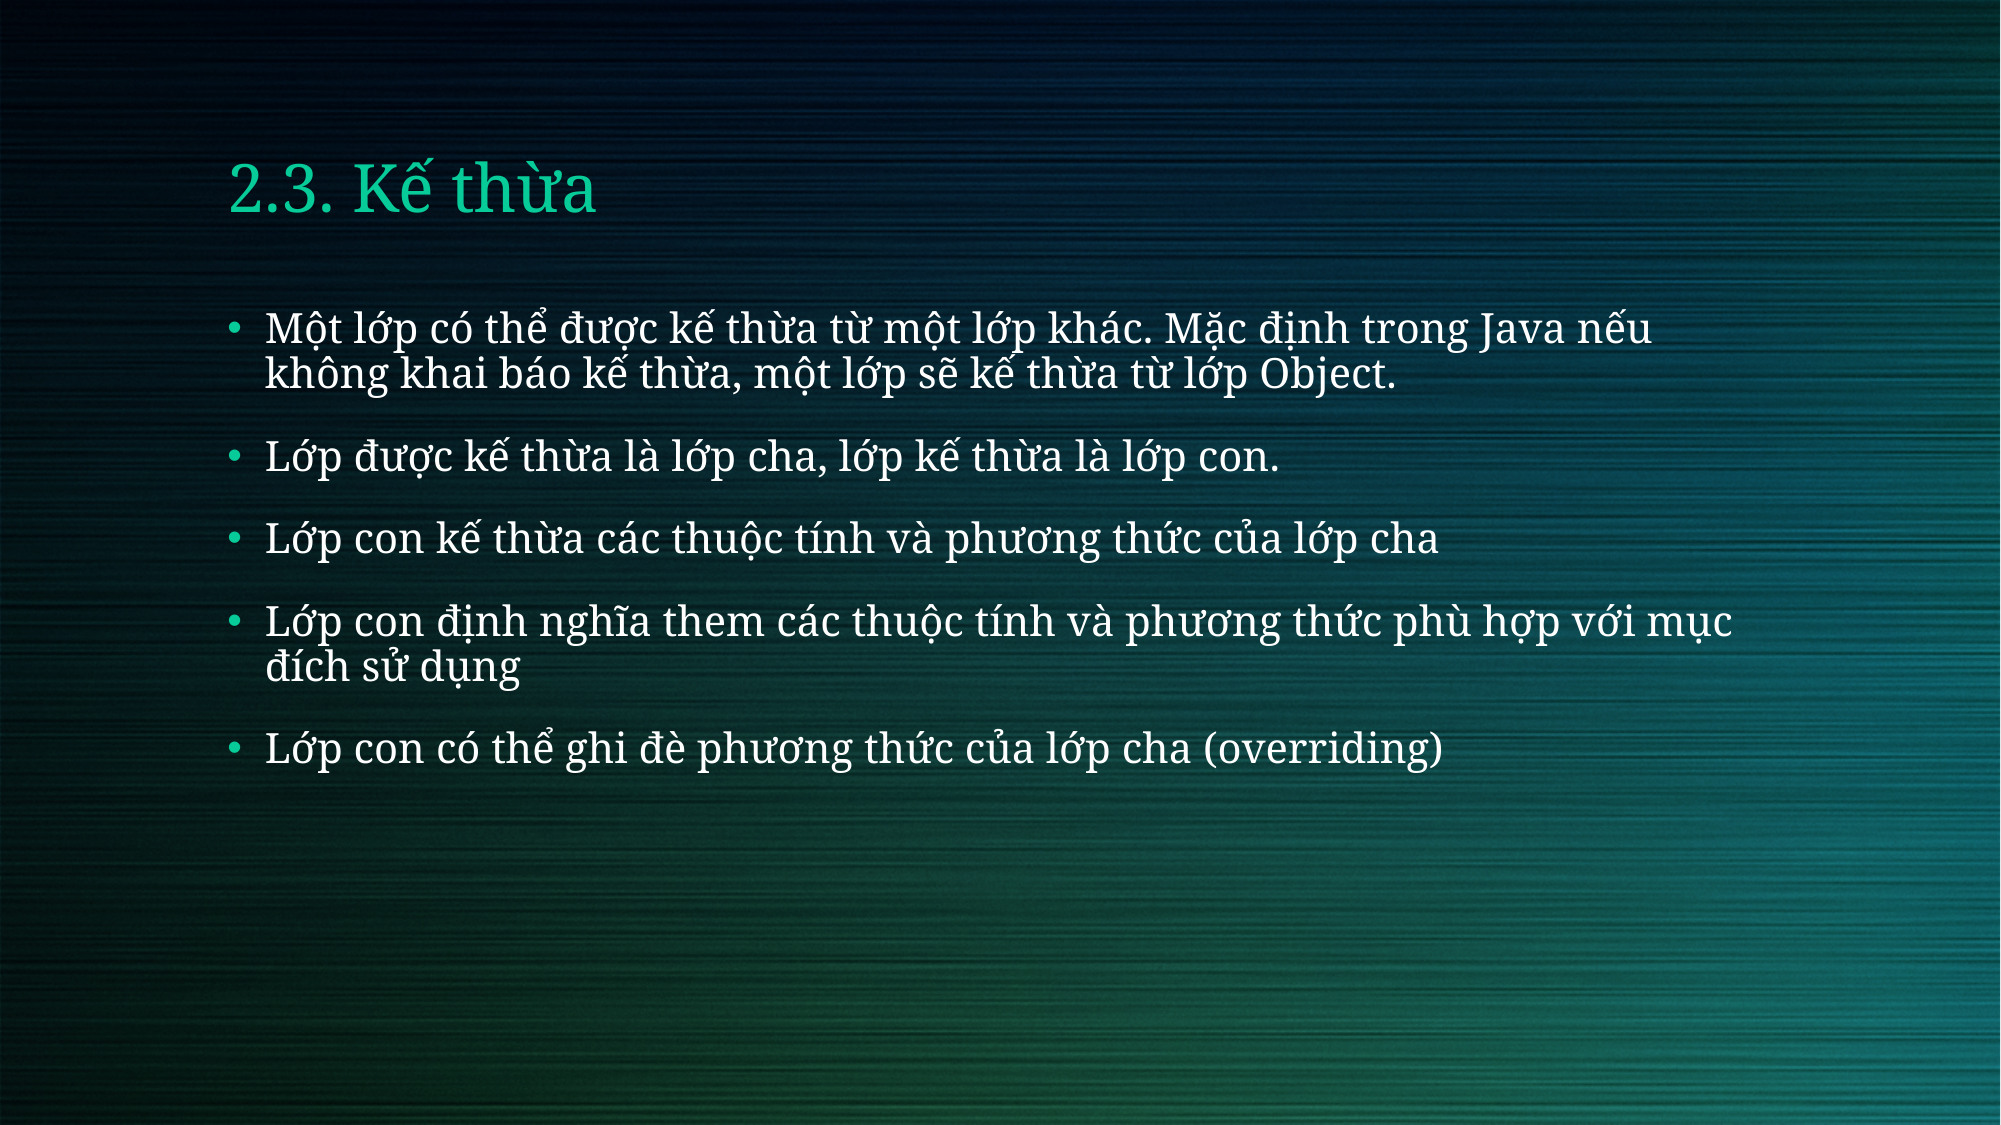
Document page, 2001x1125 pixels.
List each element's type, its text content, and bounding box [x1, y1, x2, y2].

title 2.3. Kế thừa [212, 59, 1788, 235]
list Một lớp có thể được kế thừa từ một lớp khác. Mặc định trong Java nếu không khai báo kế thừa, một lớp sẽ kế thừa từ lớp Object. Lớp được kế thừa là lớp cha, lớp kế thừa là lớp con. Lớp con kế thừa các thuộc tính và phương thức của lớp cha Lớp con định nghĩa them các thuộc tính và phương thức phù hợp với mục đích sử dụng Lớp con có thể ghi đè phương thức của lớp cha (overriding) [212, 299, 1788, 1014]
picture [0, 0, 2001, 1125]
